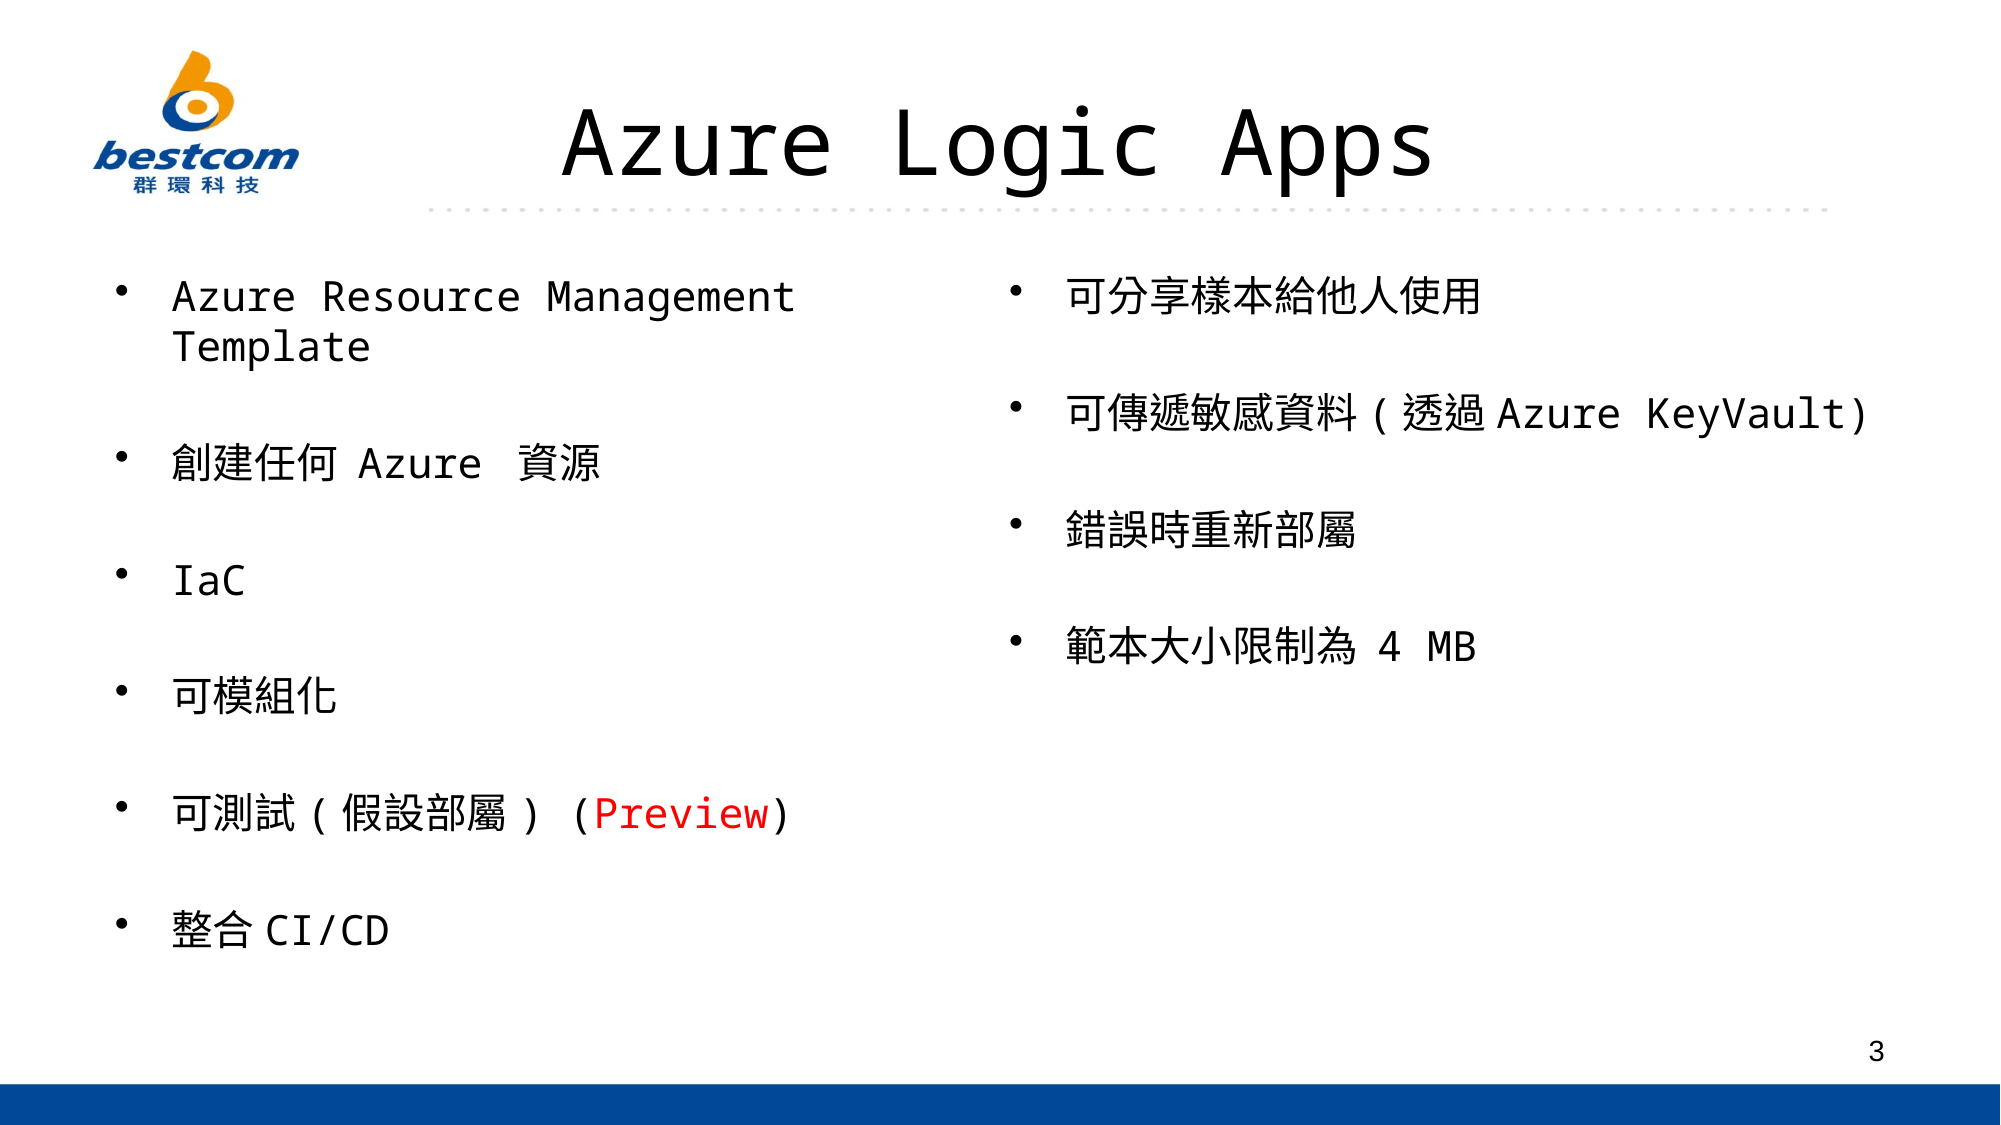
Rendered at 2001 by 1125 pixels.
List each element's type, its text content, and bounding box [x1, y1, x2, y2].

list Azure Resource Management Template 創建任何 Azure 資源 IaC 可模組化 可測試(假設部屬) (Preview) 整合CI/CD [99, 262, 965, 1006]
text_box 可分享樣本給他人使用 可傳遞敏感資料(透過Azure KeyVault) 錯誤時重新部屬 範本大小限制為 4 MB [994, 262, 1894, 1006]
slide_number 3 [1433, 1024, 1900, 1103]
picture [0, 7, 2000, 1125]
title Azure Logic Apps [99, 45, 1900, 233]
